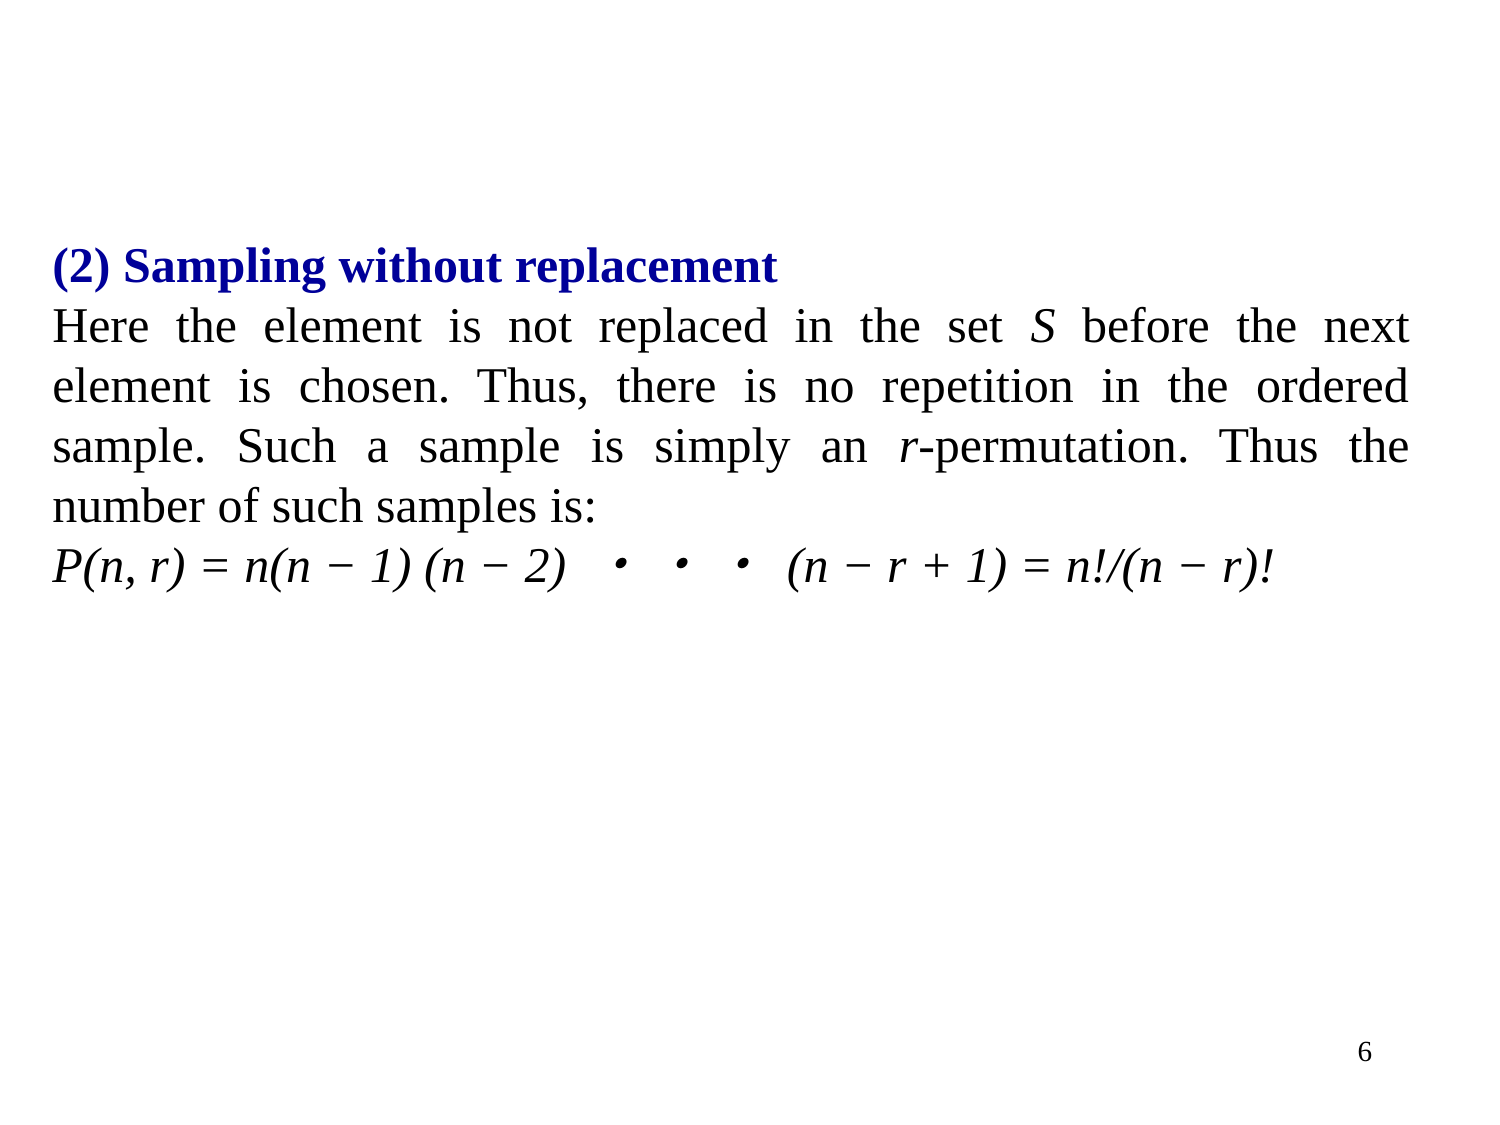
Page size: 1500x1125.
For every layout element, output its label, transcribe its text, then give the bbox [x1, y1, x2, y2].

text_box (2) Sampling without replacement Here the element is not replaced in the set S before the next element is chosen. Thus, there is no repetition in the ordered sample. Such a sample is simply an r-permutation. Thus the number of such samples is: P(n, r) = n(n − 1) (n − 2) ・ ・ ・ (n − r + 1) = n!/(n − r)! [37, 224, 1425, 660]
slide_number 6 [1074, 1024, 1388, 1101]
